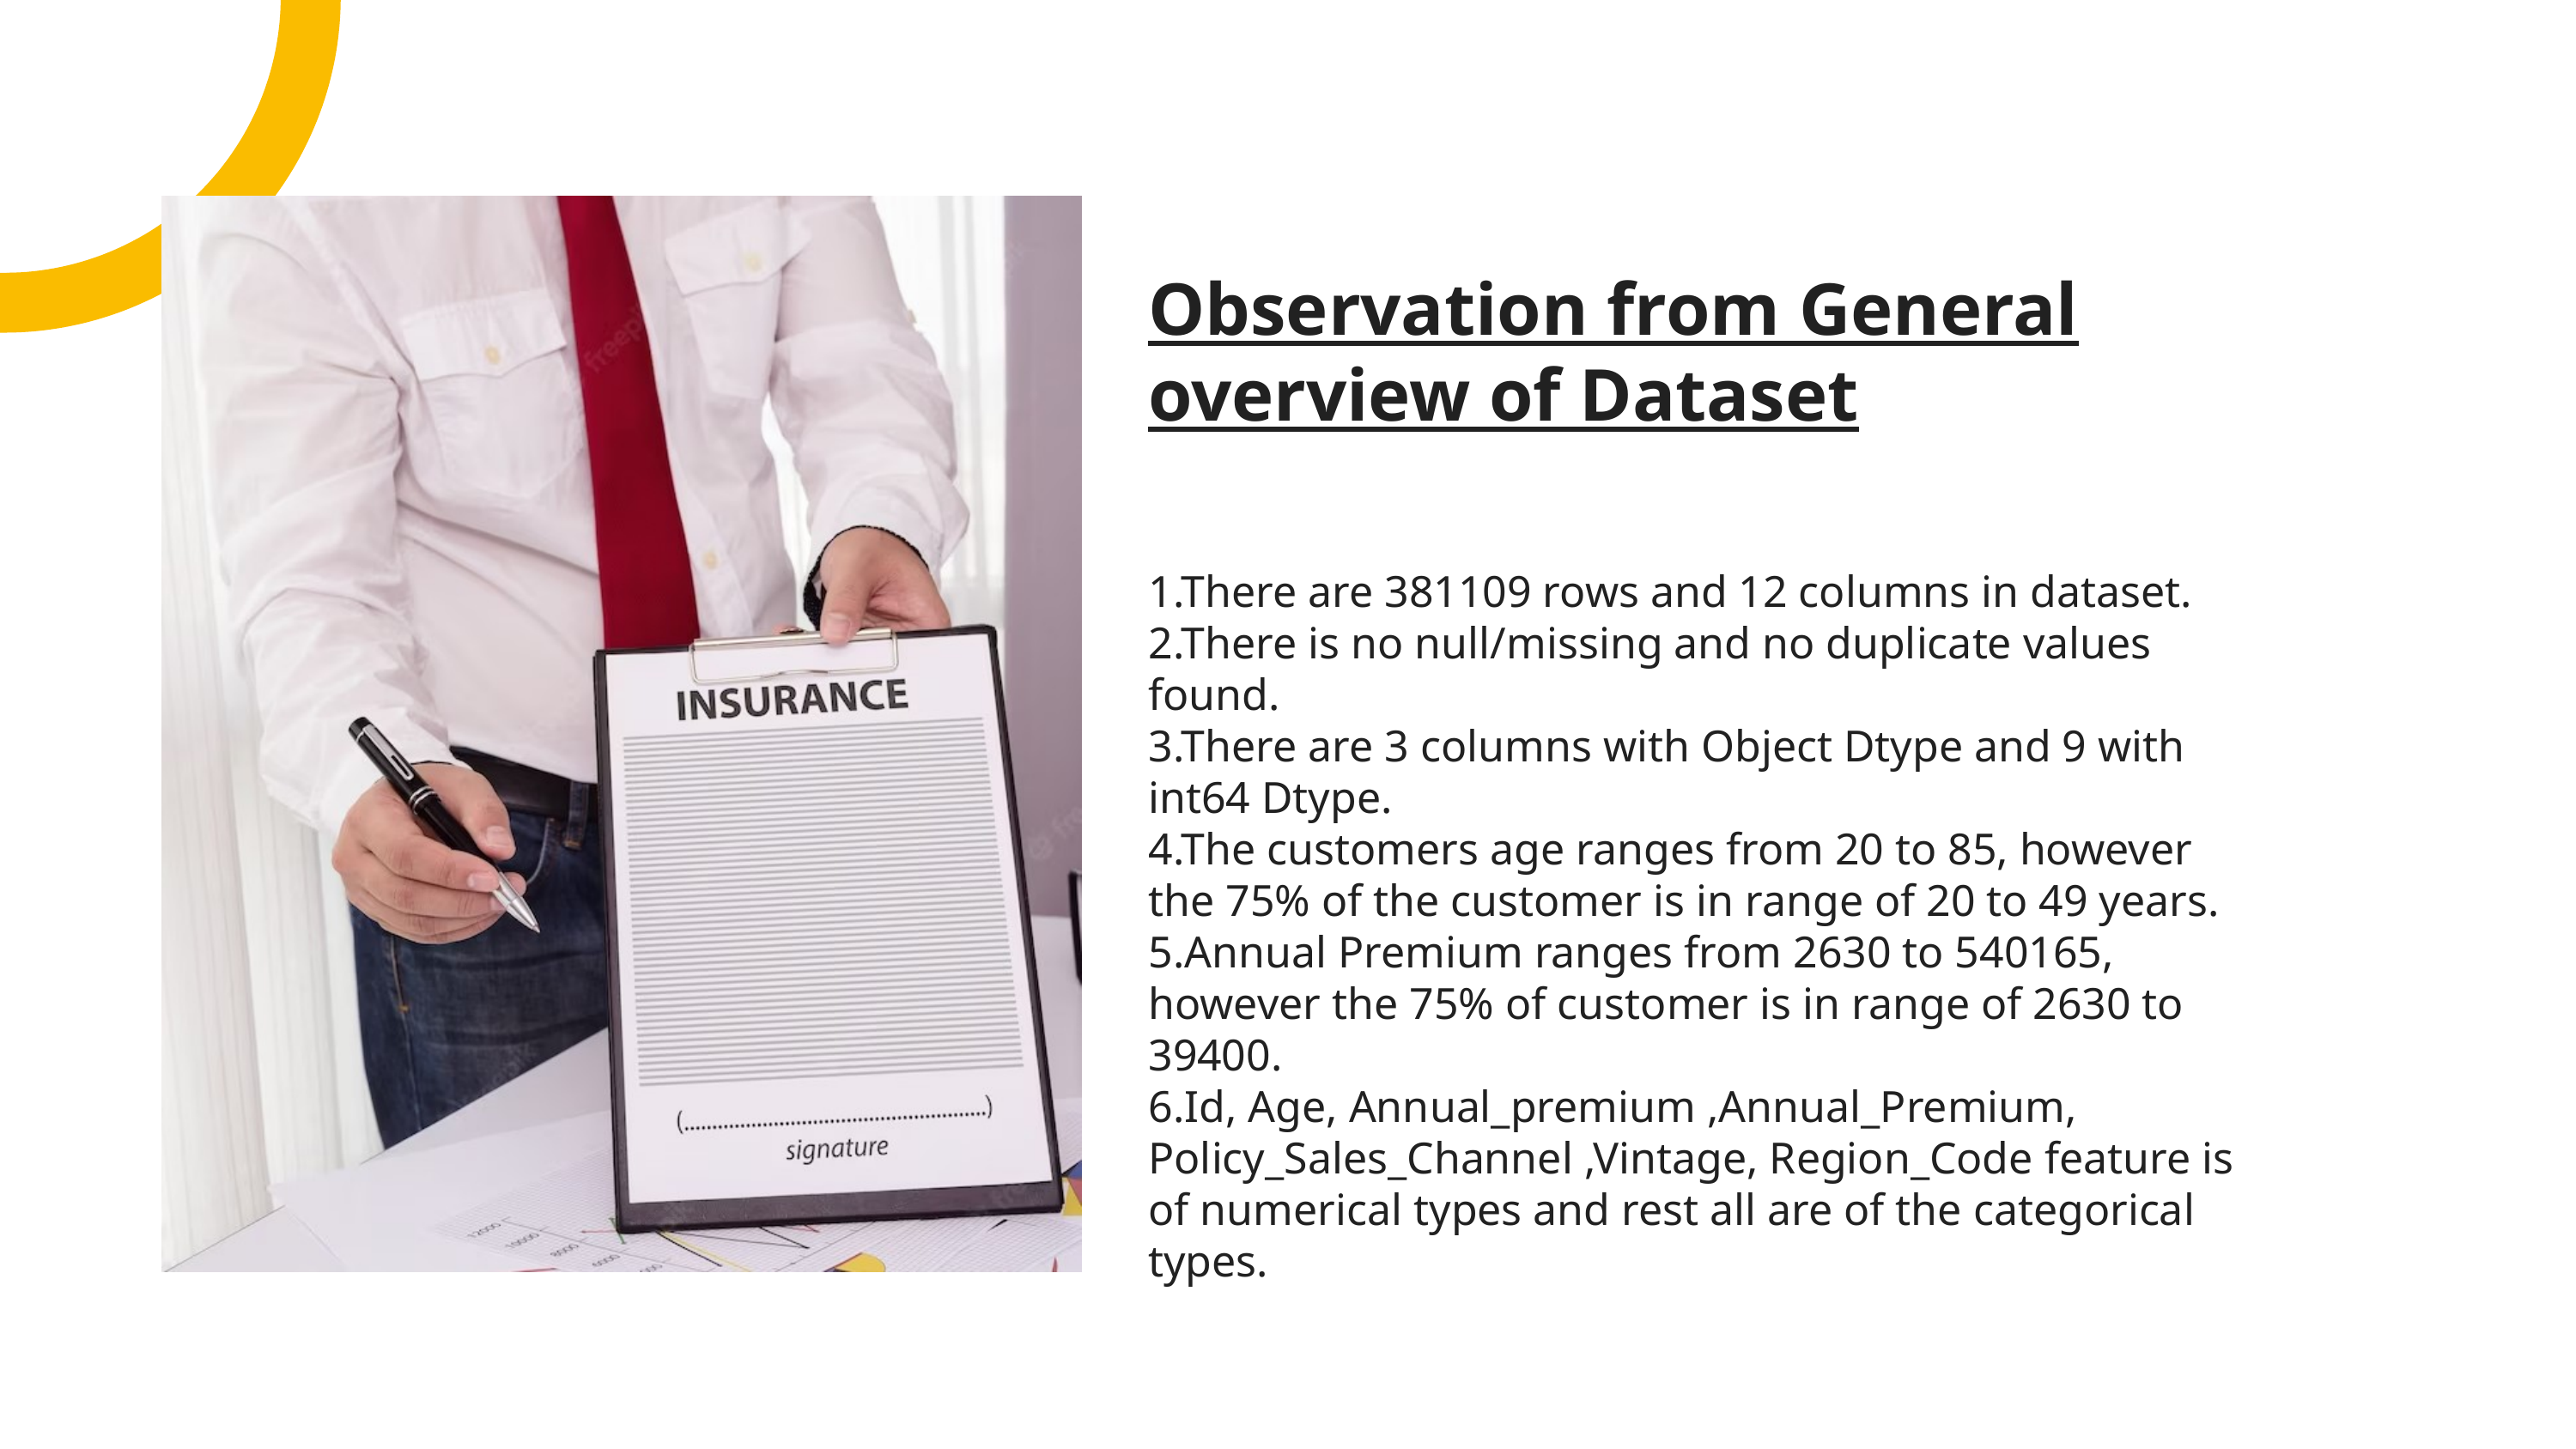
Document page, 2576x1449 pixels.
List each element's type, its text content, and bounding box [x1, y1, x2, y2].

picture [161, 195, 1082, 1272]
title Observation from General overview of Dataset 1.There are 381109 rows and 12 columns in dataset. 2.There is no null/missing and no duplicate values found. 3.There are 3 columns with Object Dtype and 9 with int64 Dtype. 4.The customers age ranges from 20 to 85, however the 75% of the customer is in range of 20 to 49 years. 5.Annual Premium ranges from 2630 to 540165, however the 75% of customer is in range of 2630 to 39400. 6.Id, Age, Annual_premium ,Annual_Premium, Policy_Sales_Channel ,Vintage, Region_Code feature is of numerical types and rest all are of the categorical types. [1148, 261, 2256, 1337]
